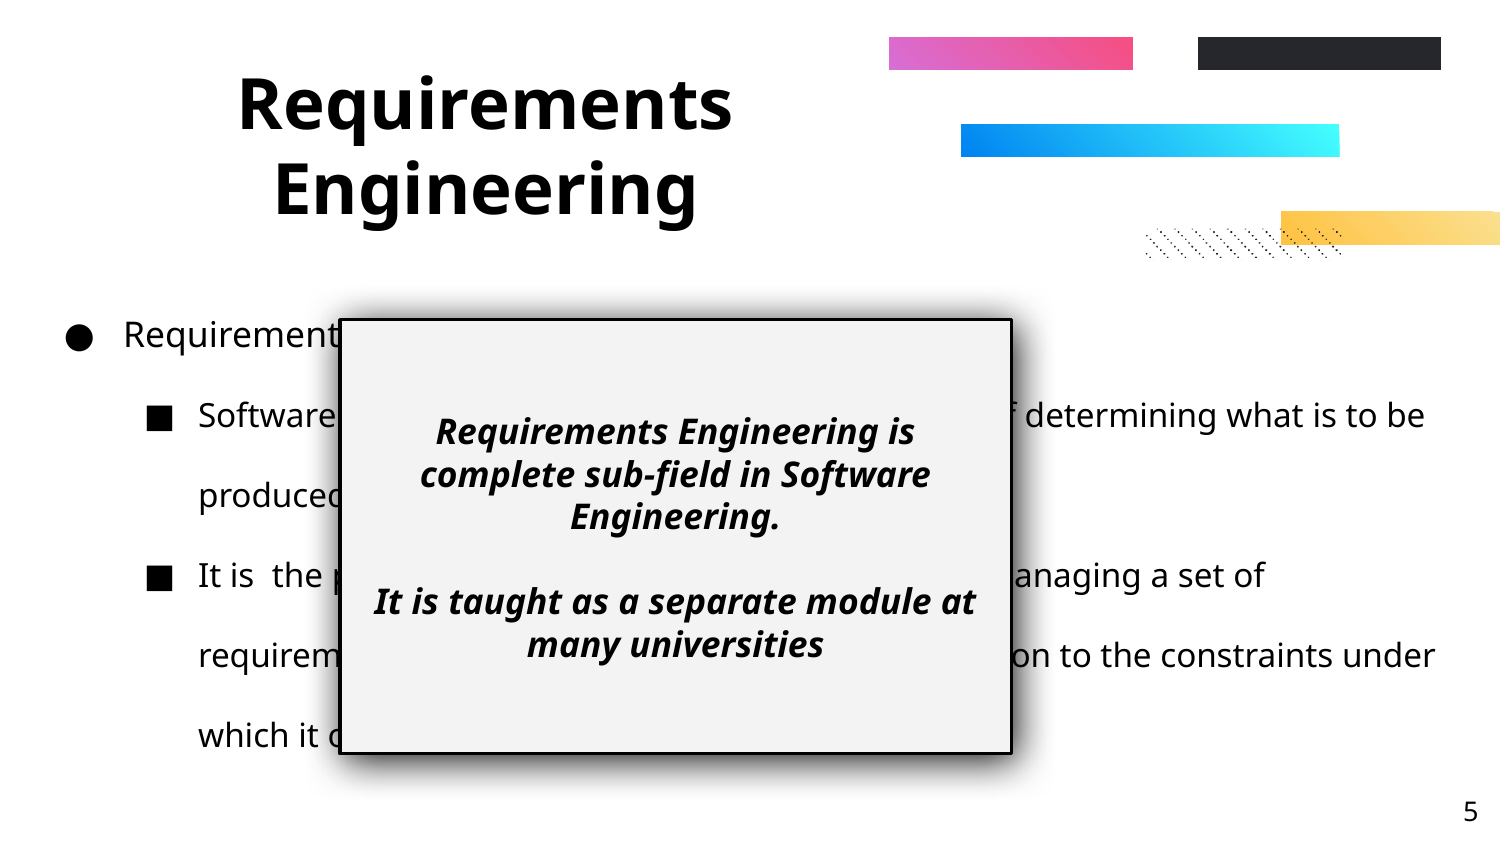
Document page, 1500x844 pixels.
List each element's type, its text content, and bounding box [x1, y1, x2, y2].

title Requirements Engineering [12, 37, 959, 251]
subtitle Requirements Engineering : Definition Software requirements engineering is the process of determining what is to be produced in a software system. It is the process of discovering, documenting and managing a set of requirements for a computer-based system in addition to the constraints under which it operates. [33, 254, 1494, 819]
text_box Requirements Engineering is complete sub-field in Software Engineering. It is taught as a separate module at many universities [339, 319, 1012, 754]
picture [1144, 228, 1343, 254]
slide_number ‹#› [1403, 779, 1494, 844]
